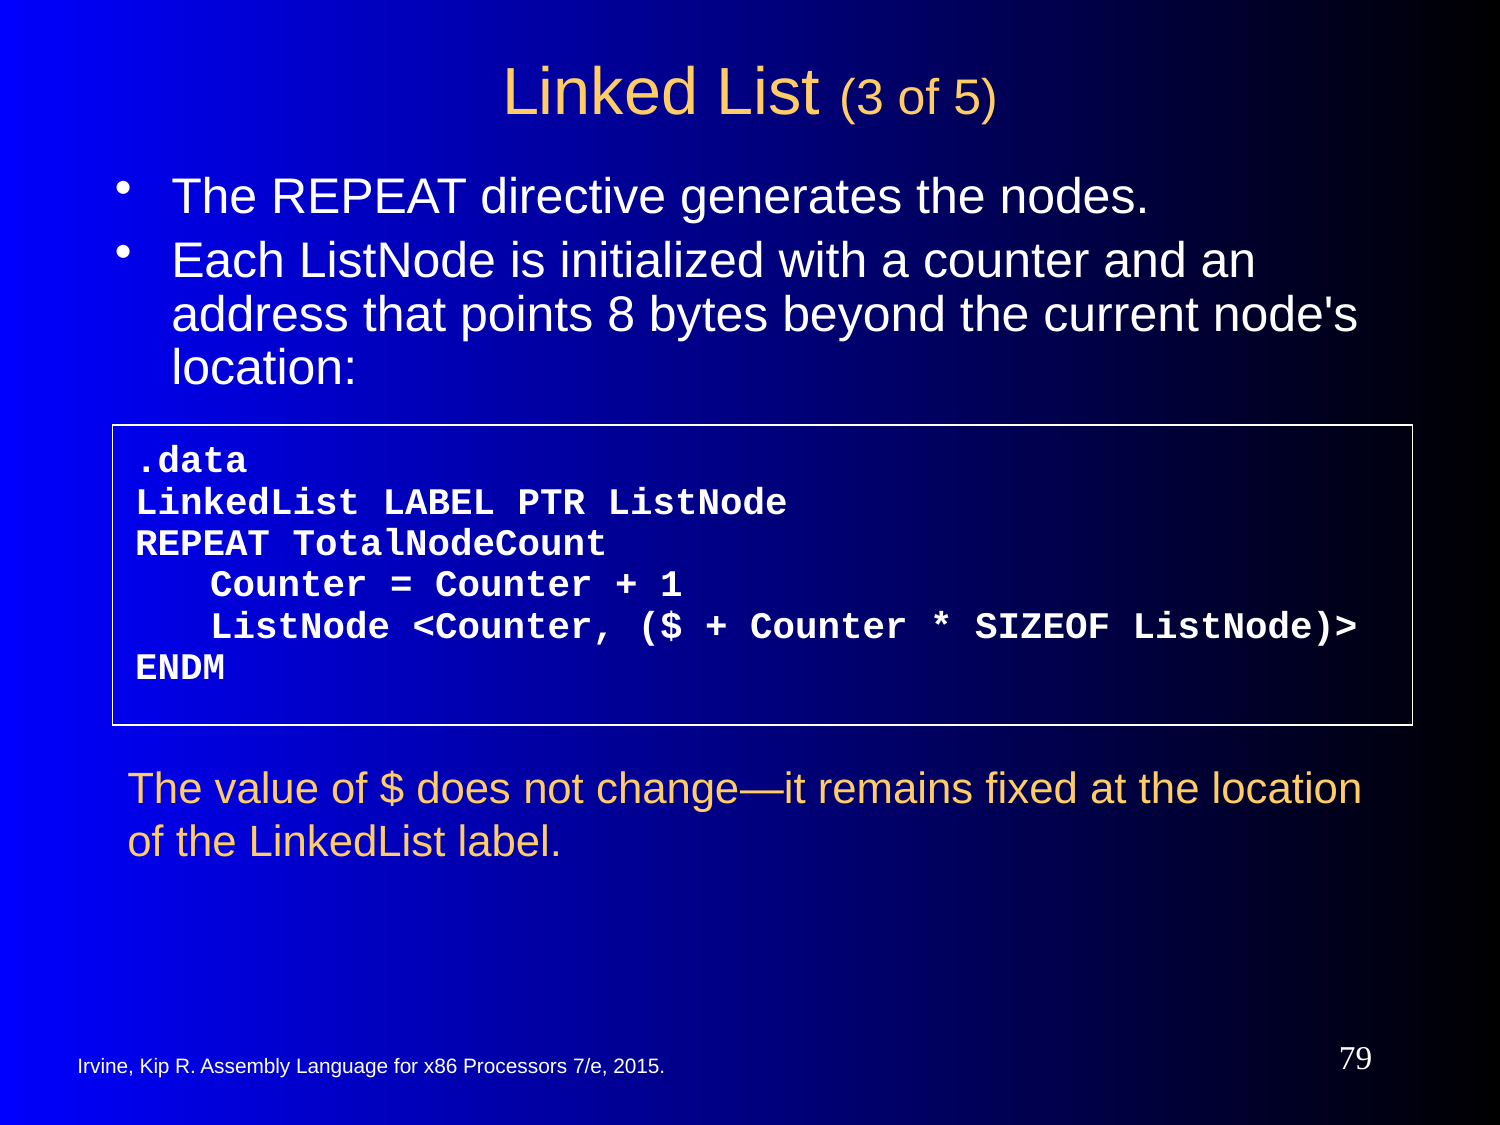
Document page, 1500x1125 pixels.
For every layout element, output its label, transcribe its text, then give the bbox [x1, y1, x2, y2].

list The REPEAT directive generates the nodes. Each ListNode is initialized with a counter and an address that points 8 bytes beyond the current node's location: [99, 162, 1388, 413]
text_box The value of $ does not change—it remains fixed at the location of the LinkedList label. [112, 737, 1413, 888]
footer Irvine, Kip R. Assembly Language for x86 Processors 7/e, 2015. [62, 1040, 775, 1091]
title Linked List (3 of 5) [112, 37, 1388, 138]
text_box .data LinkedList LABEL PTR ListNode REPEAT TotalNodeCount Counter = Counter + 1 ListNode <Counter, ($ + Counter * SIZEOF ListNode)> ENDM [112, 424, 1413, 725]
slide_number 79 [1224, 1025, 1388, 1088]
